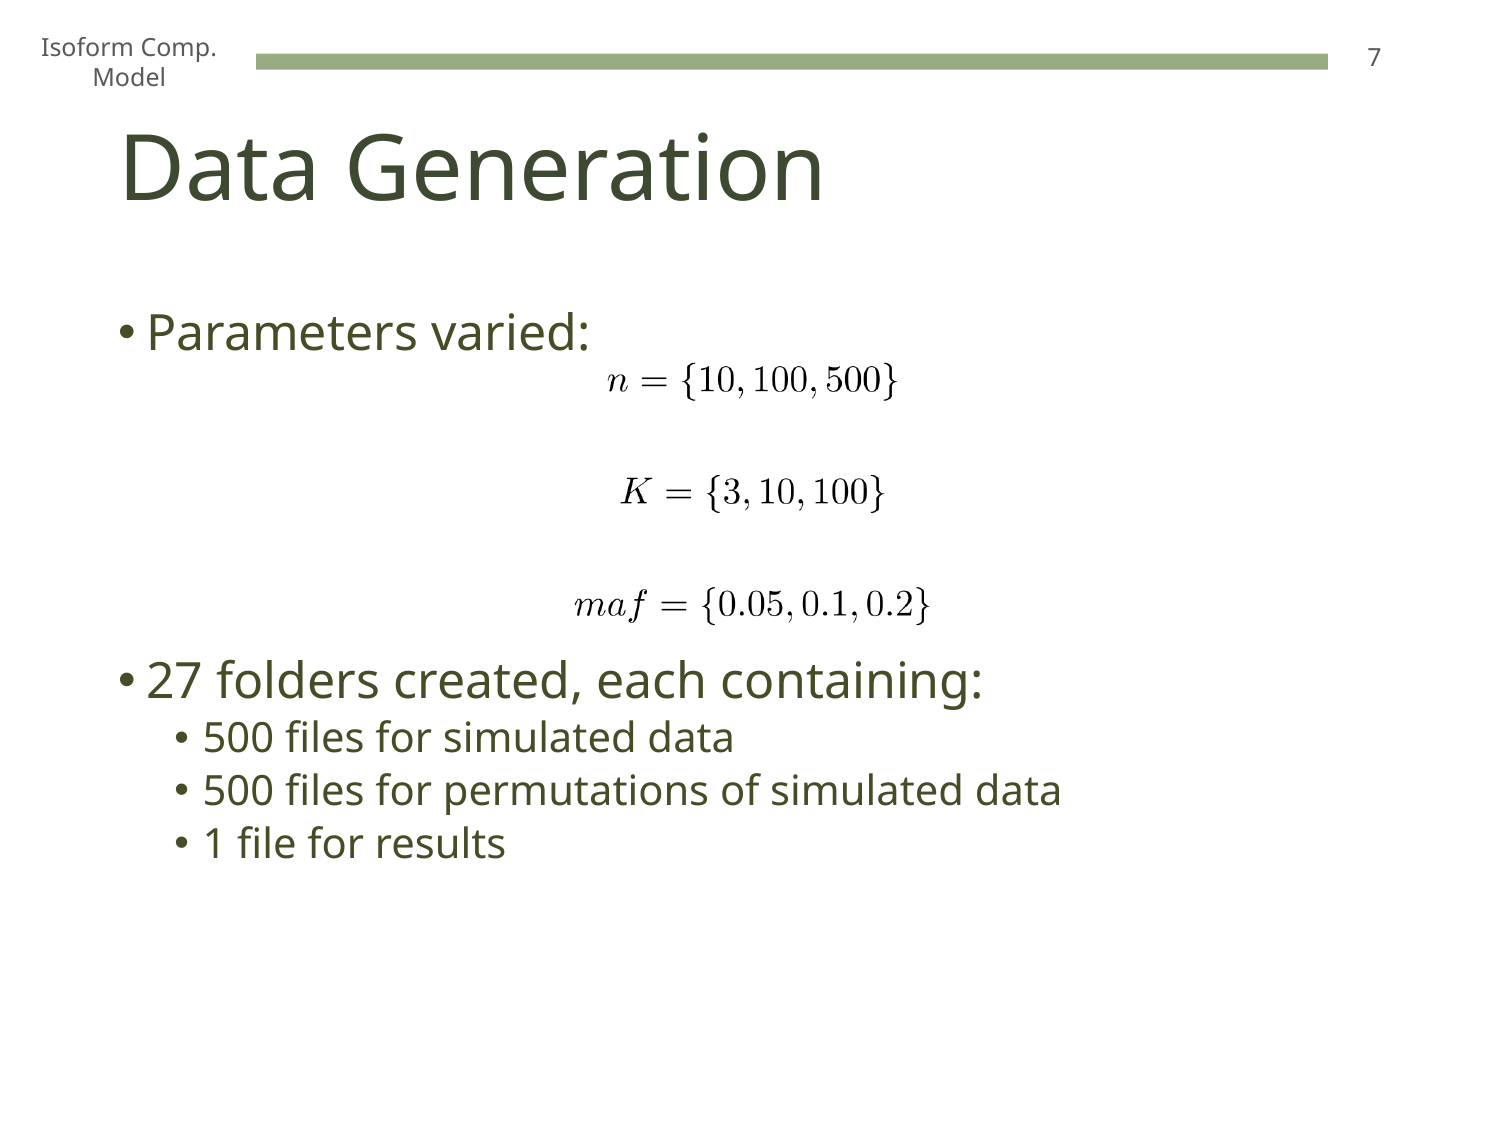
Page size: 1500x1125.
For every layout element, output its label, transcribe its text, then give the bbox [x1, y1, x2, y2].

picture [553, 351, 948, 637]
slide_number 7 [1327, 28, 1397, 89]
title Data Generation [103, 61, 1397, 280]
list Parameters varied: 27 folders created, each containing: 500 files for simulated data 500 files for permutations of simulated data 1 file for results [103, 299, 1397, 1014]
footer Isoform Comp. Model [0, 31, 272, 91]
